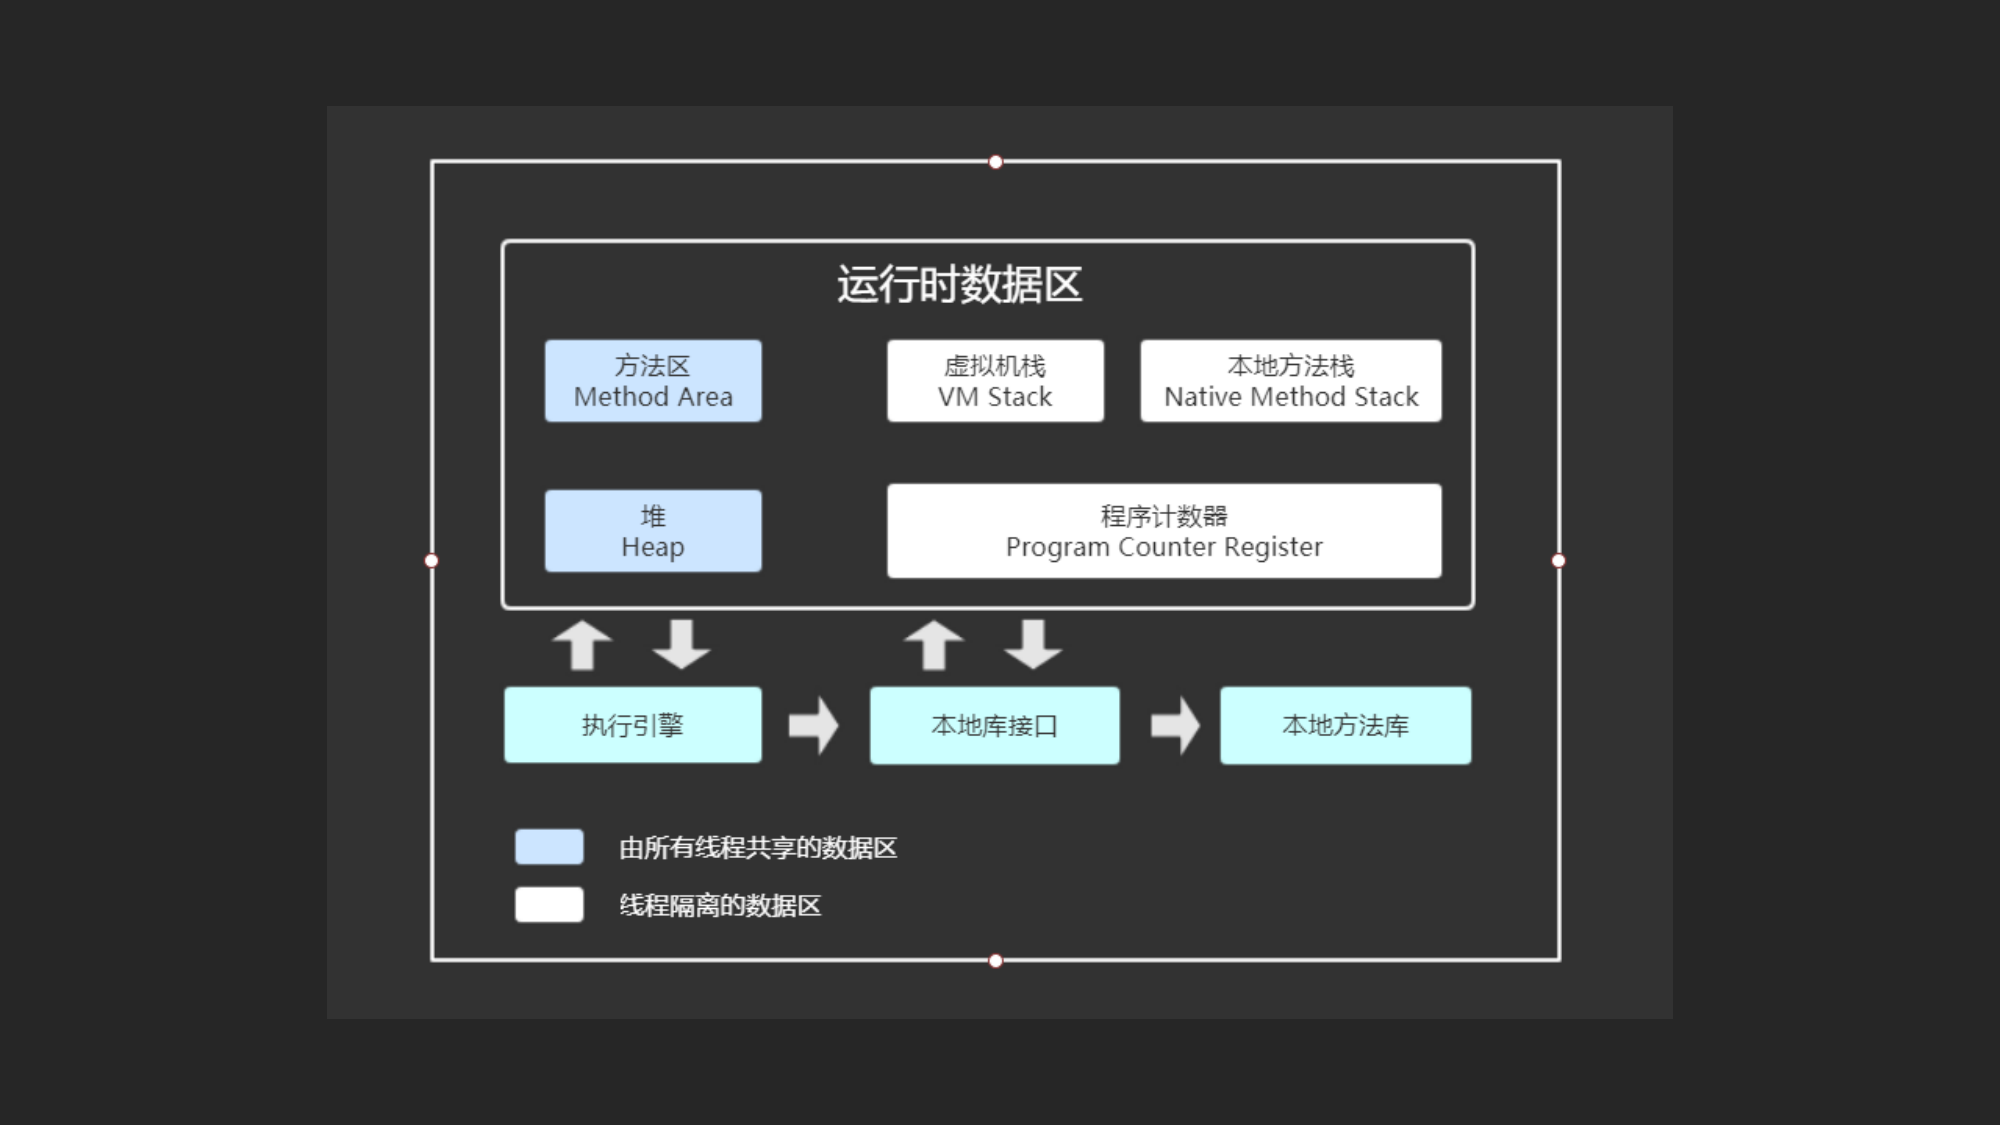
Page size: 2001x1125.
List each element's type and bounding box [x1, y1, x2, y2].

picture [327, 106, 1673, 1019]
